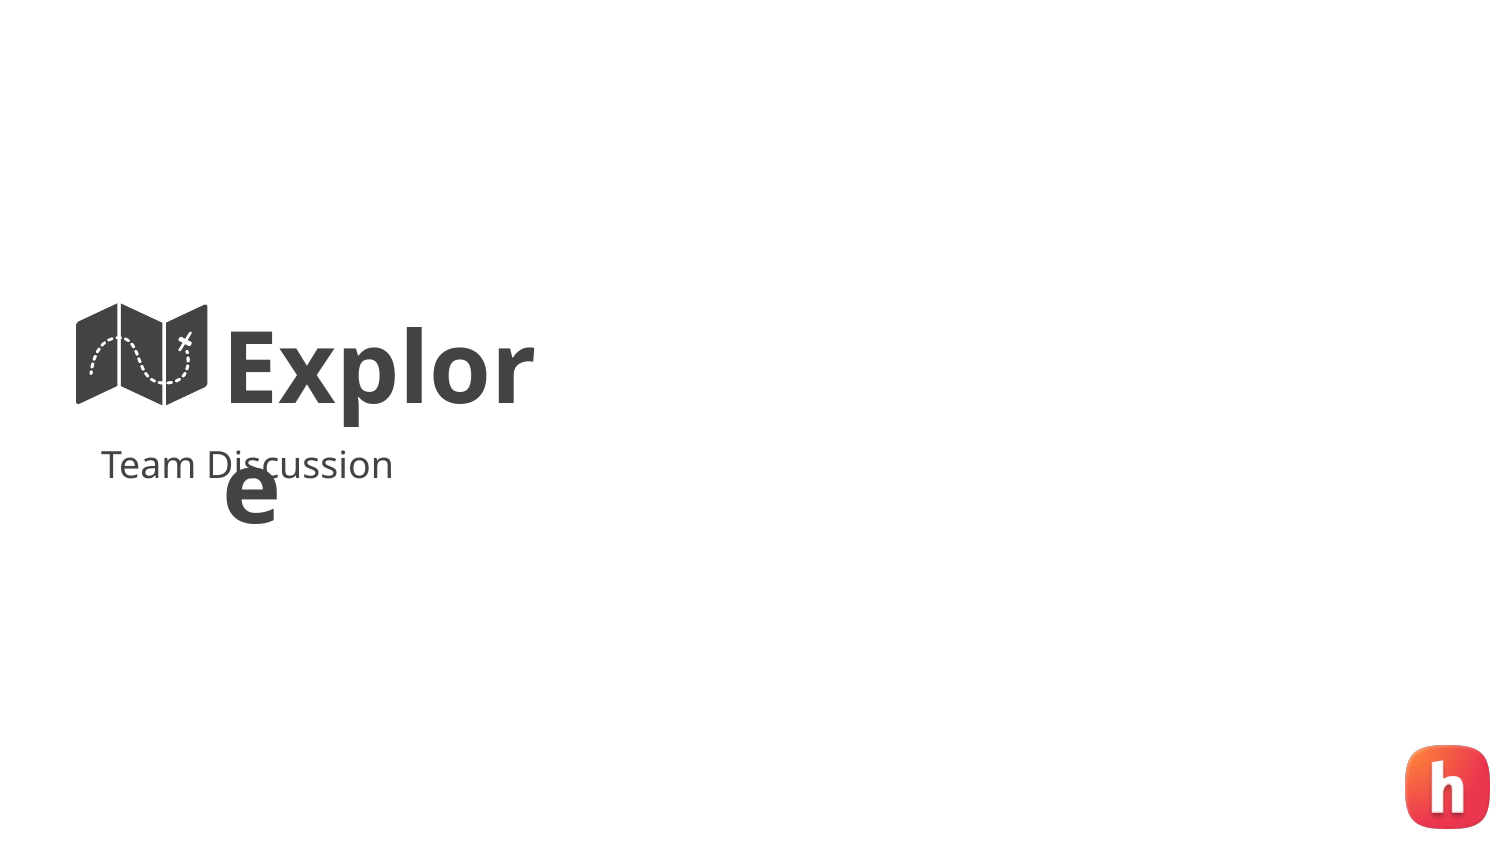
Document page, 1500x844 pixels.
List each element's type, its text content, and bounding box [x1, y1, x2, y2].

picture [1405, 745, 1490, 829]
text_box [75, 303, 208, 406]
text_box Explore [207, 289, 606, 419]
text_box Team Discussion [86, 419, 622, 497]
